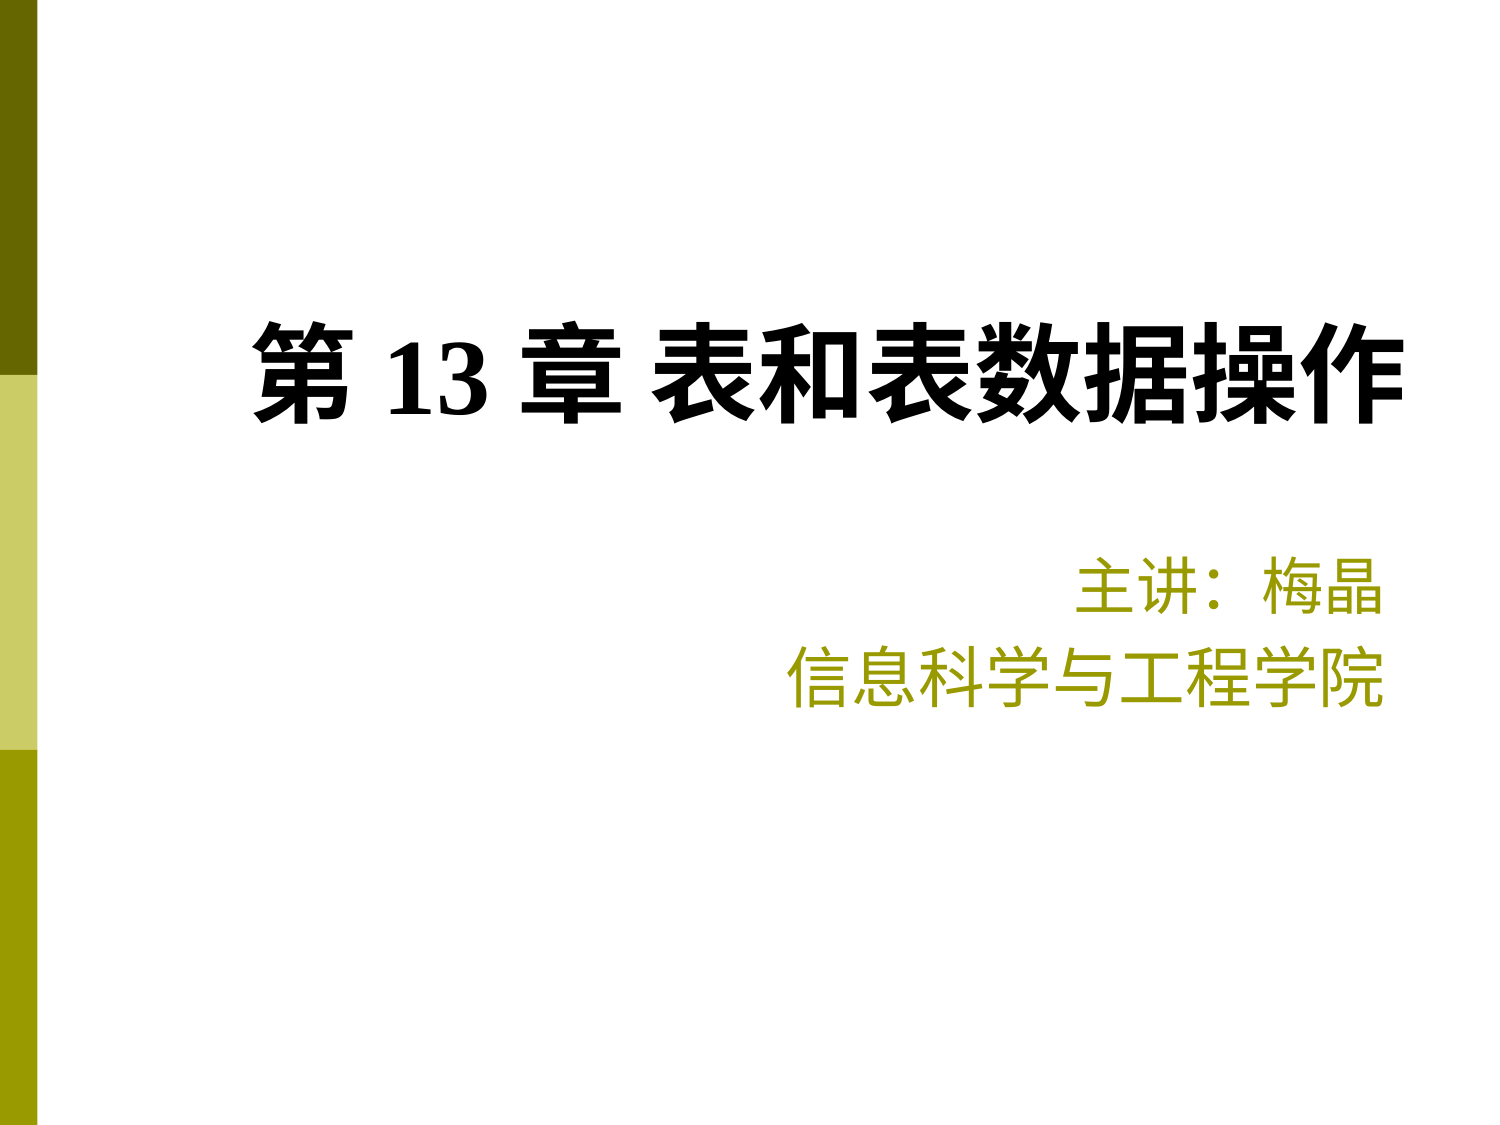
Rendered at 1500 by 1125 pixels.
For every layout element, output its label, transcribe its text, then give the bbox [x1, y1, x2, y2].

list 主讲：梅晶 信息科学与工程学院 [118, 476, 1394, 723]
title 第13章 表和表数据操作 [147, 220, 1423, 444]
